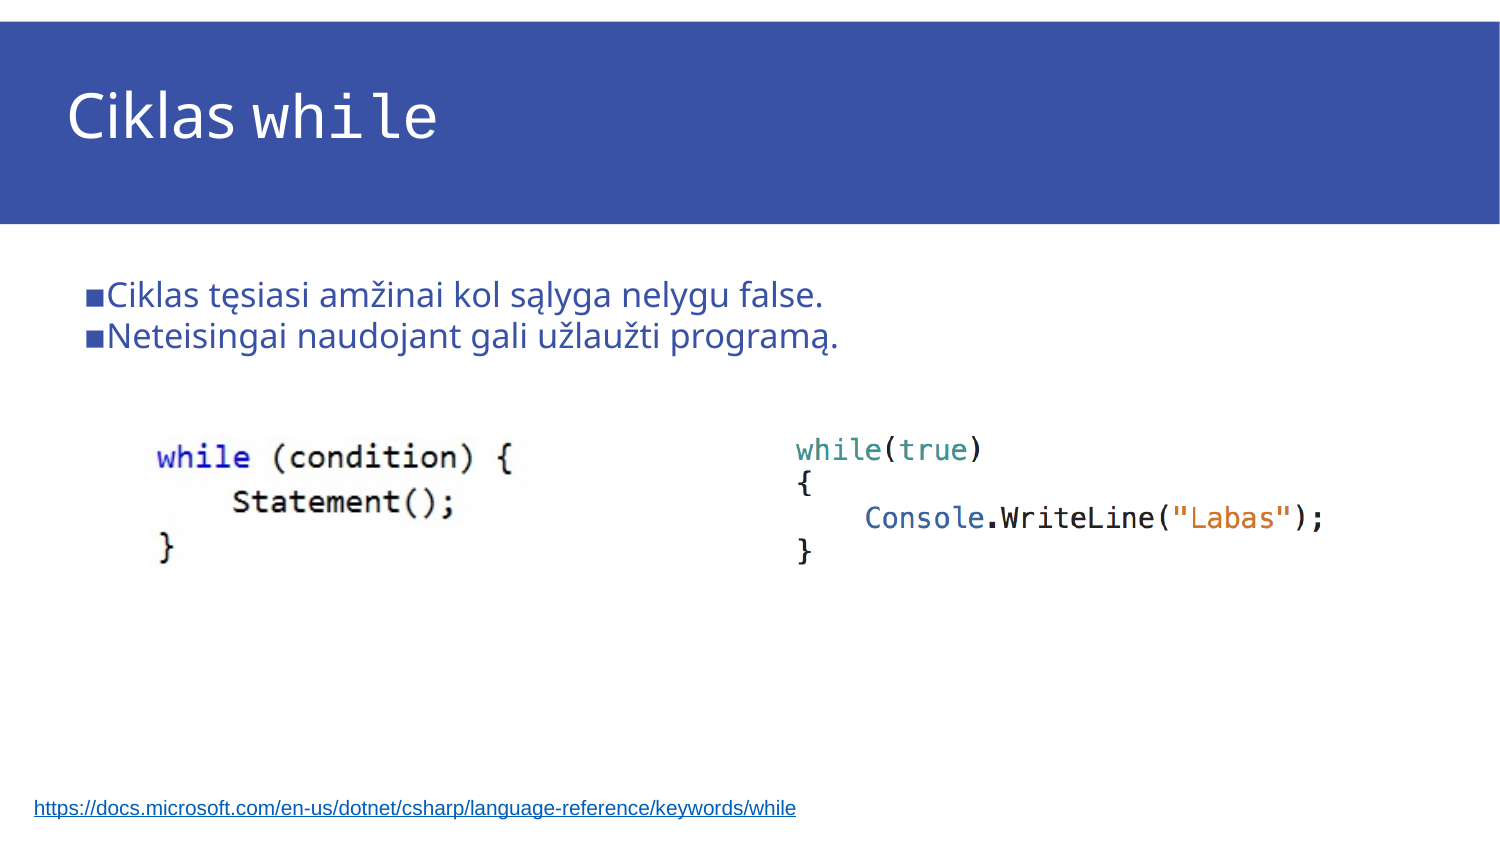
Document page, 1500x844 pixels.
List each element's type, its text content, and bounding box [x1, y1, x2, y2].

picture [777, 422, 1355, 590]
list Ciklas tęsiasi amžinai kol sąlyga nelygu false. Neteisingai naudojant gali užlaužti programą. [51, 263, 1449, 750]
text_box https://docs.microsoft.com/en-us/dotnet/csharp/language-reference/keywords/while [18, 779, 836, 844]
picture [134, 435, 547, 578]
title Ciklas while [51, 72, 1449, 167]
